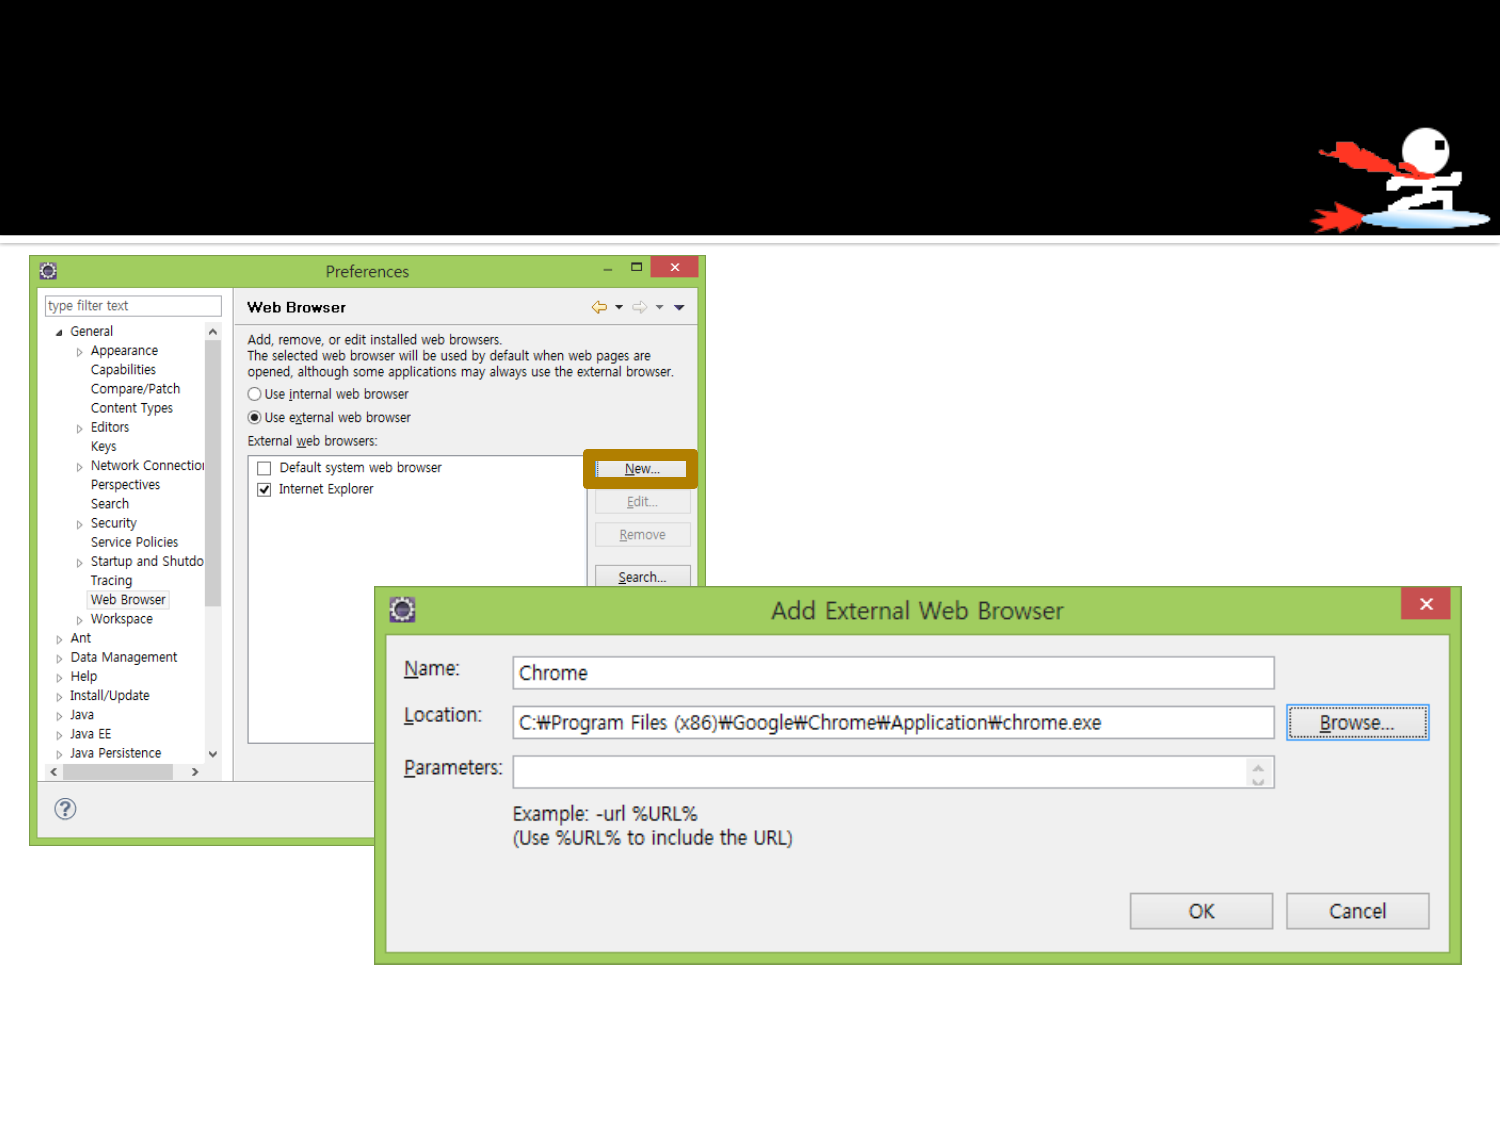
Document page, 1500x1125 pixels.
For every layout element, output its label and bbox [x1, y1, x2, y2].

picture [29, 255, 1462, 965]
picture [1269, 125, 1500, 235]
